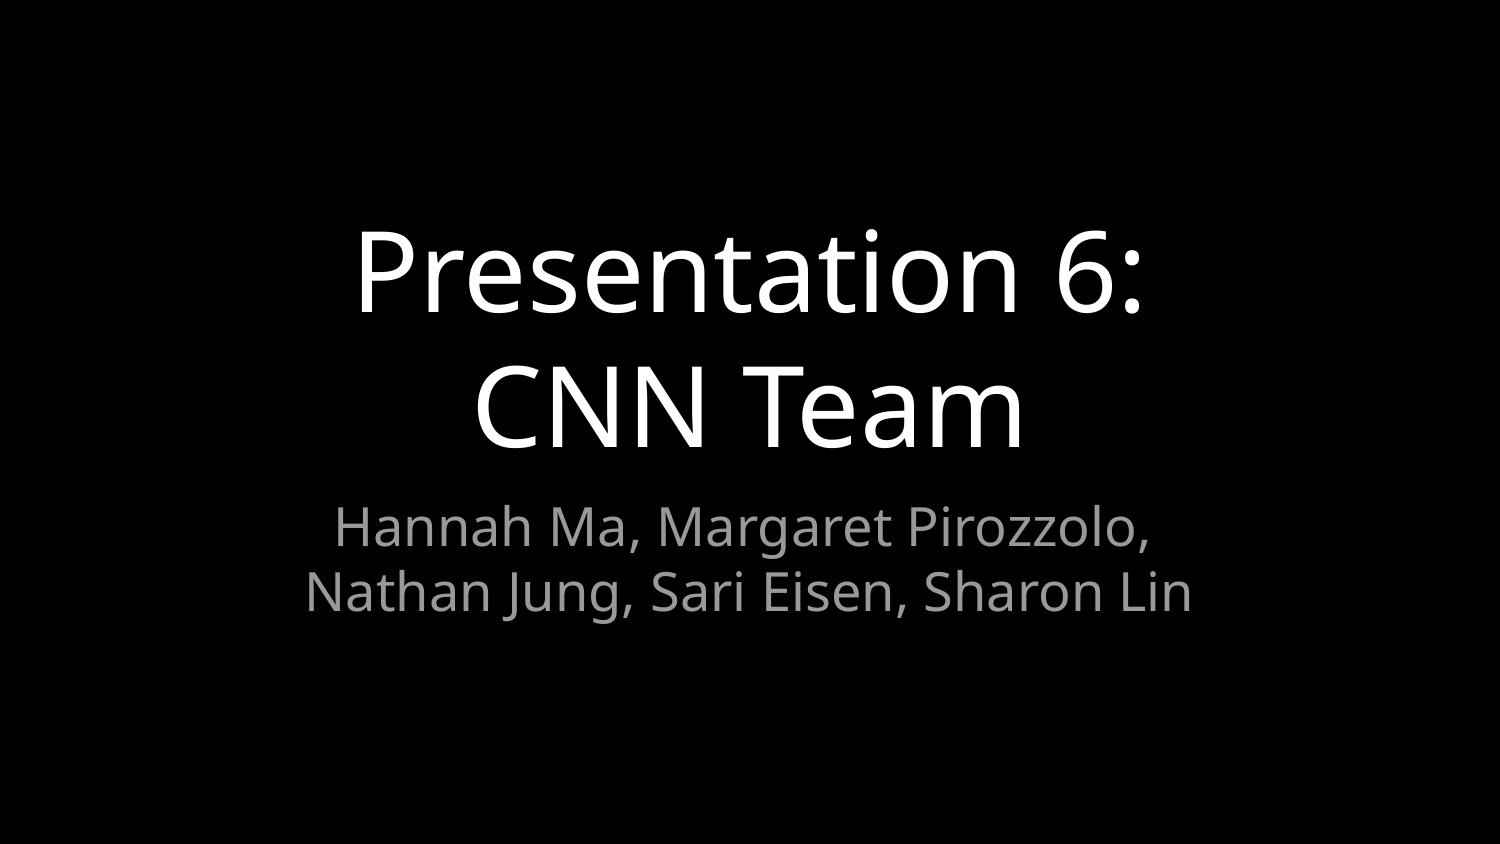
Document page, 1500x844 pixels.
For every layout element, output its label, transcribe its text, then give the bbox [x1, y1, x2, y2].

subtitle Hannah Ma, Margaret Pirozzolo, Nathan Jung, Sari Eisen, Sharon Lin [103, 477, 1397, 631]
title Presentation 6: CNN Team [103, 184, 1397, 471]
